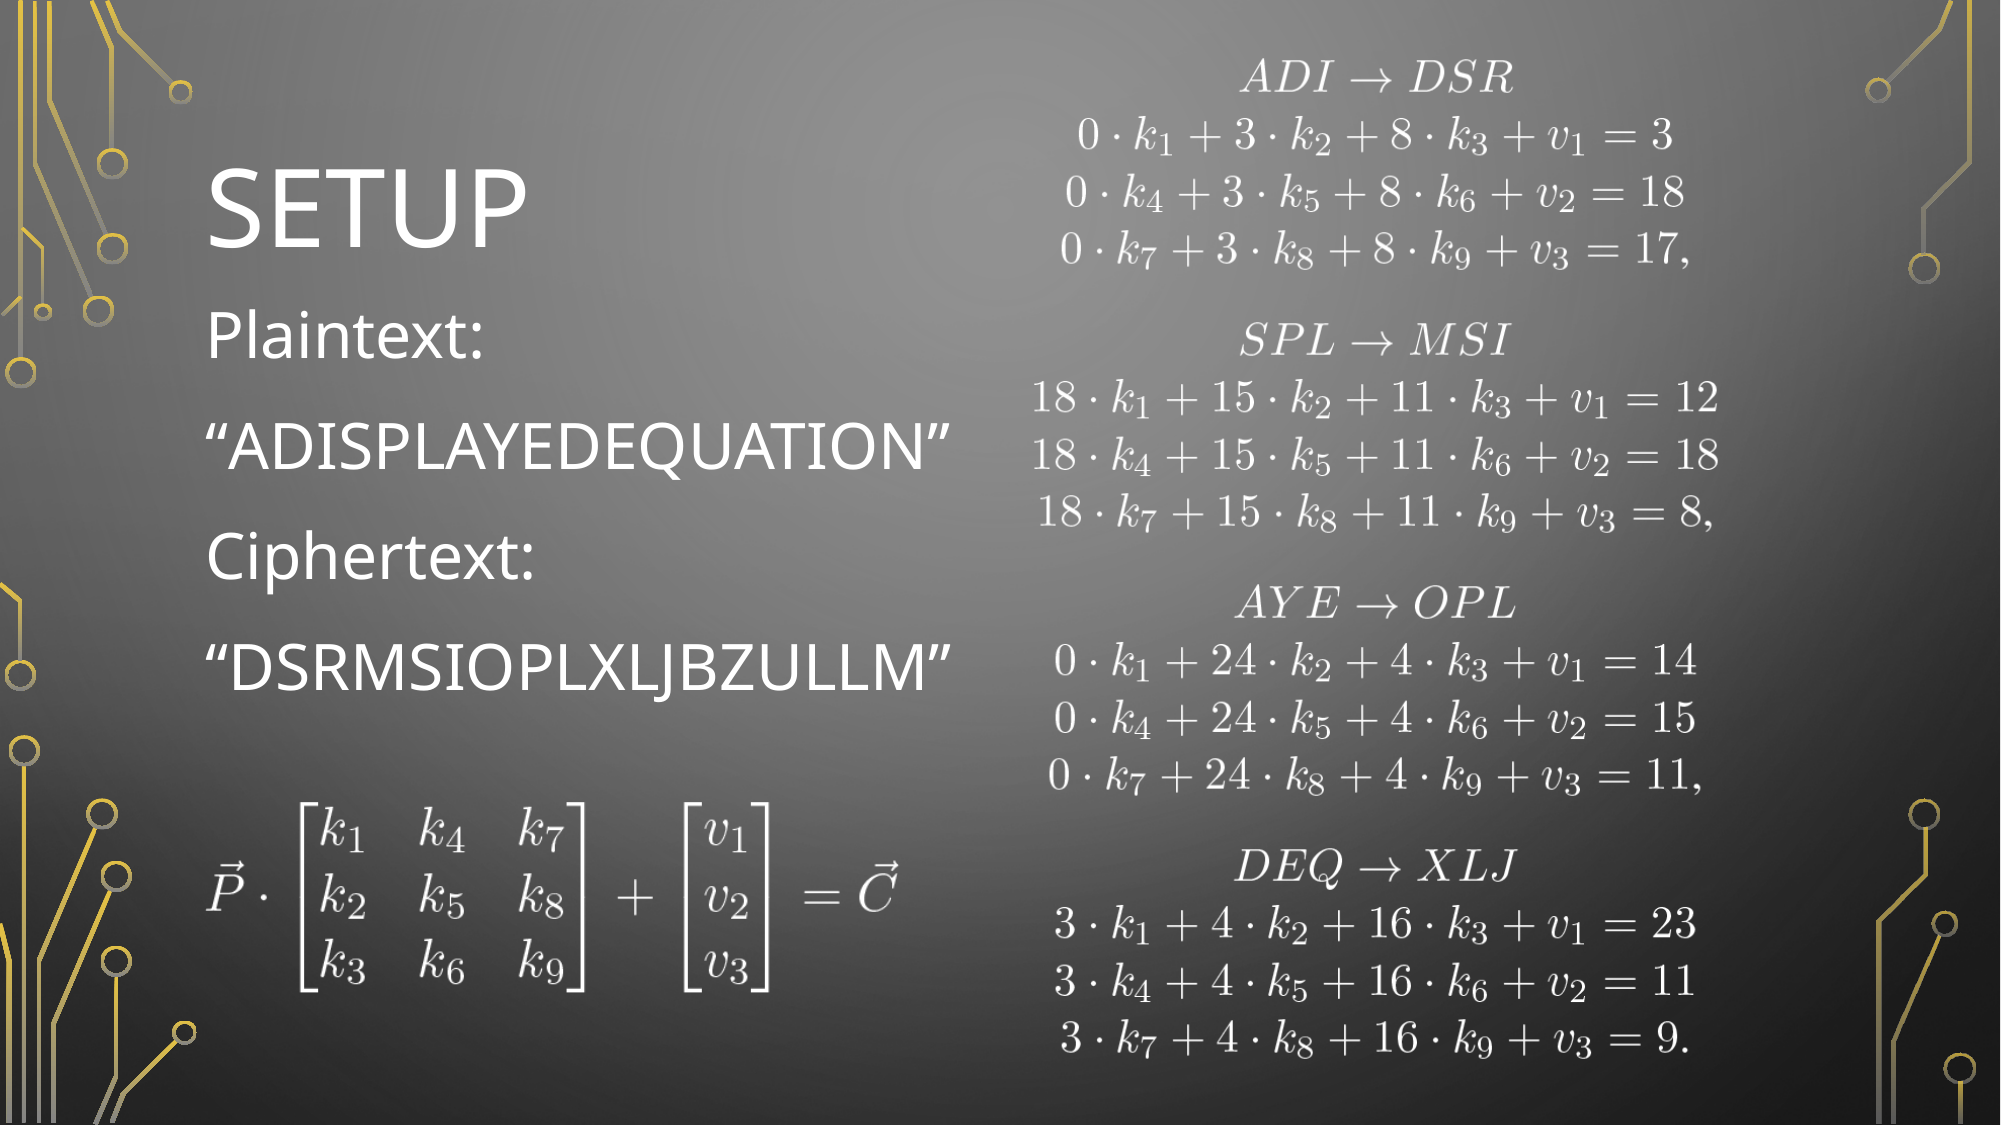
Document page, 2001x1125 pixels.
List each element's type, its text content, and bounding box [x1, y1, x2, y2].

picture [1006, 32, 1746, 1085]
title Setup [190, 91, 559, 187]
list Plaintext: “ADISPLAYEDEQUATION” Ciphertext: “DSRMSIOPLXLJBZULLM” [190, 187, 1006, 717]
picture [163, 758, 955, 1038]
